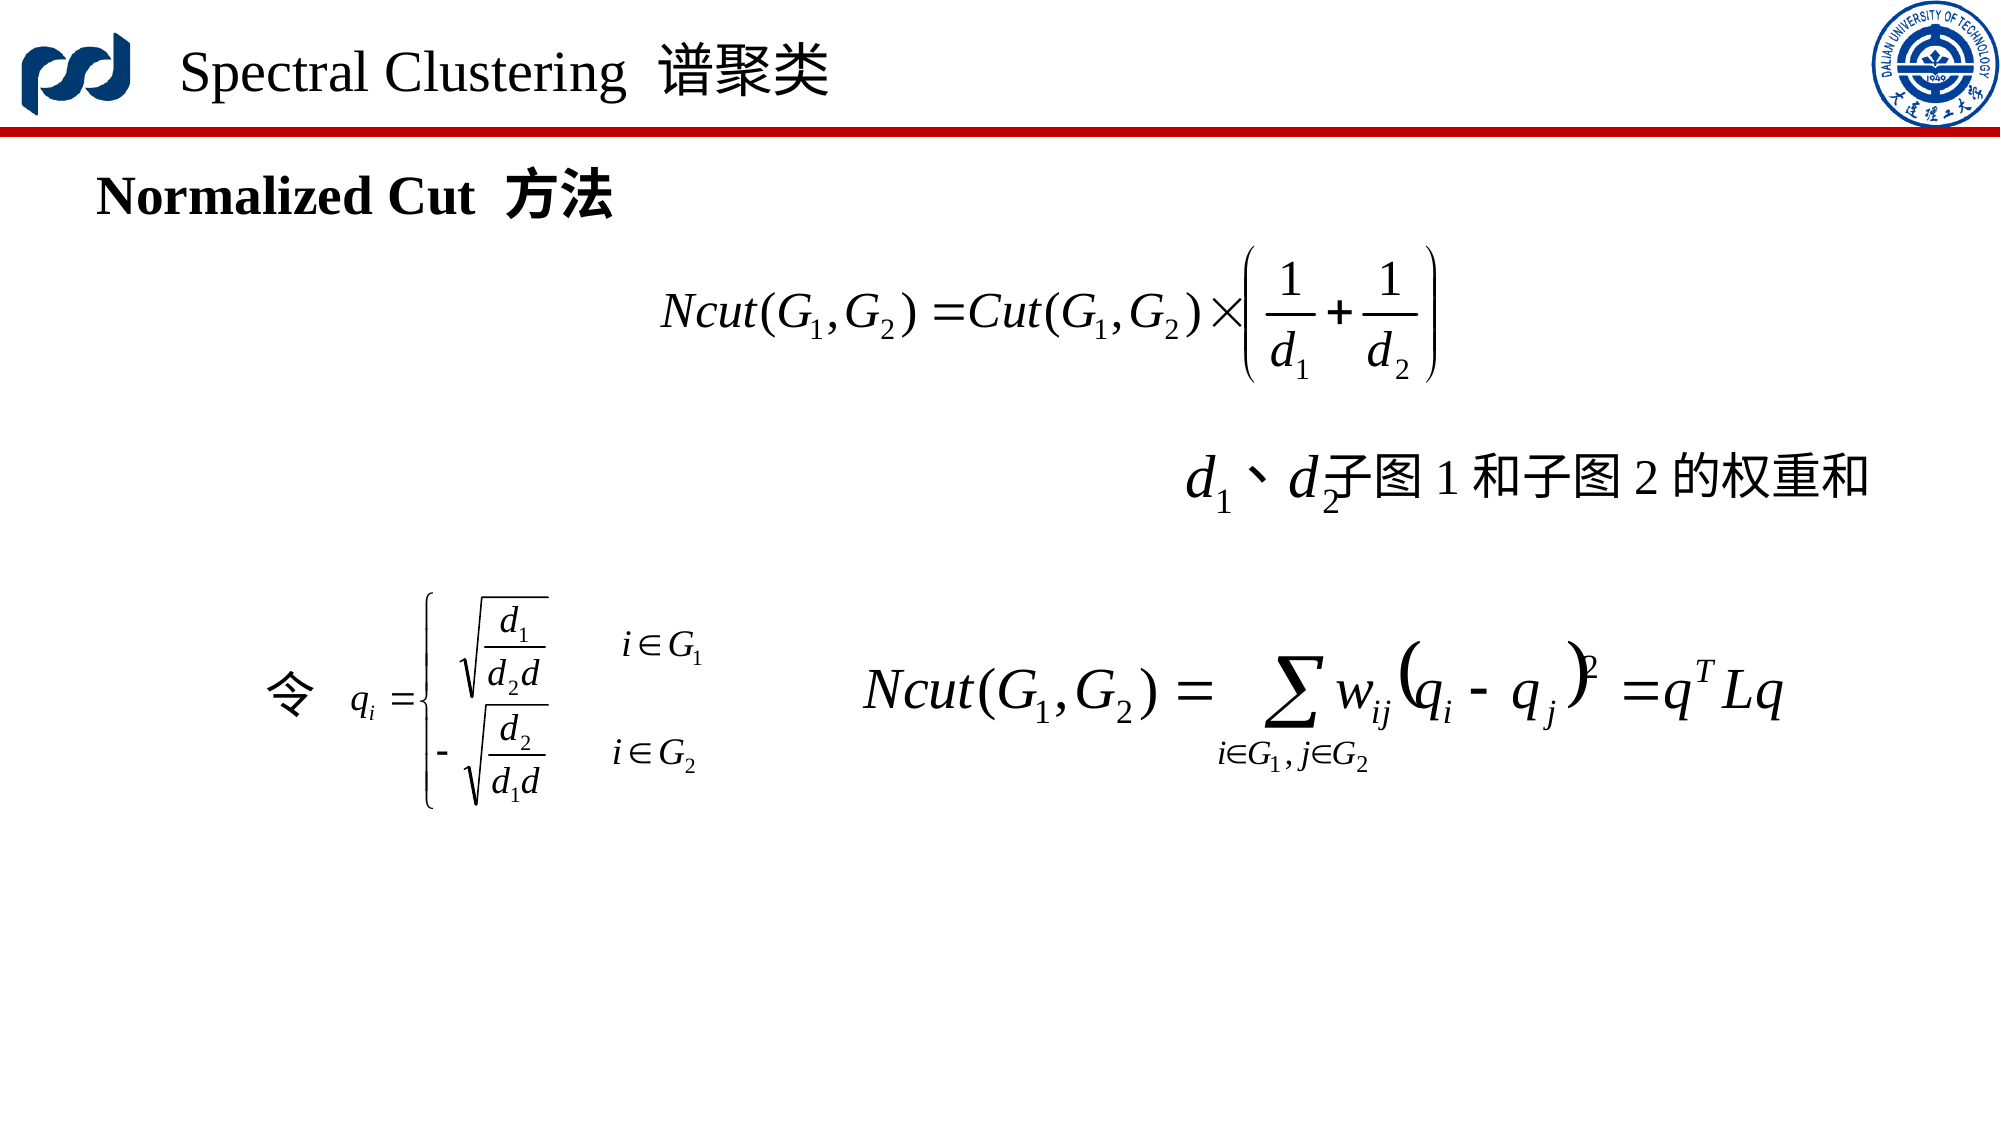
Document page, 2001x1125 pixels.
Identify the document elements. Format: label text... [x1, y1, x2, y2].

text_box Spectral Clustering 谱聚类 [164, 25, 915, 111]
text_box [1175, 437, 1865, 524]
text_box Normalized Cut 方法 [81, 151, 631, 234]
picture [1871, 0, 2001, 128]
picture [12, 11, 150, 122]
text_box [650, 234, 1452, 395]
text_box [852, 640, 1797, 787]
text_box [250, 585, 735, 817]
